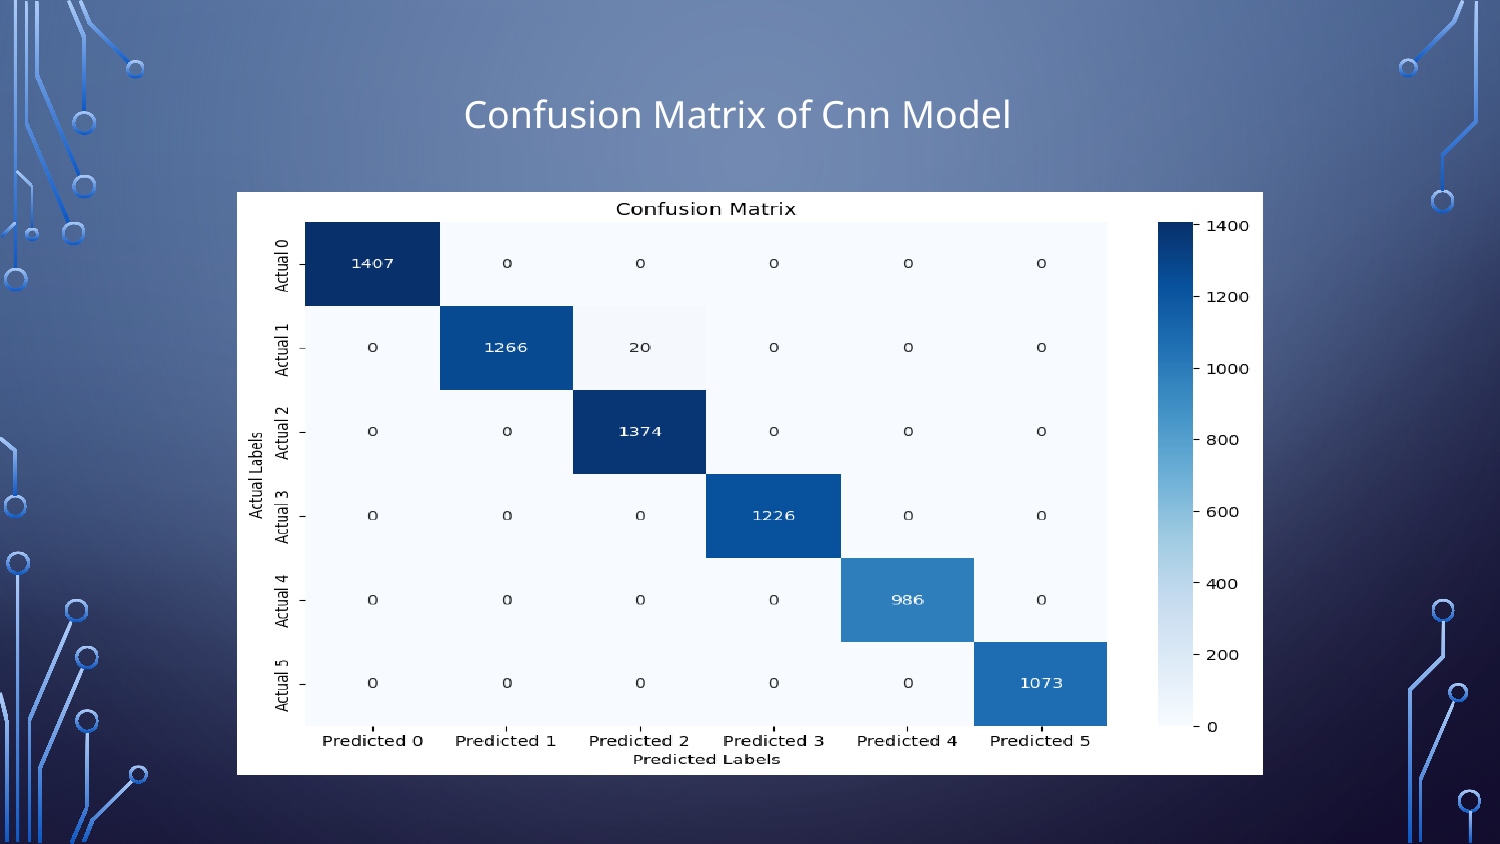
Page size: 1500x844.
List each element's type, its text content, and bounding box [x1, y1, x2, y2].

text_box Confusion Matrix of Cnn Model [419, 83, 1058, 143]
picture [237, 192, 1263, 775]
